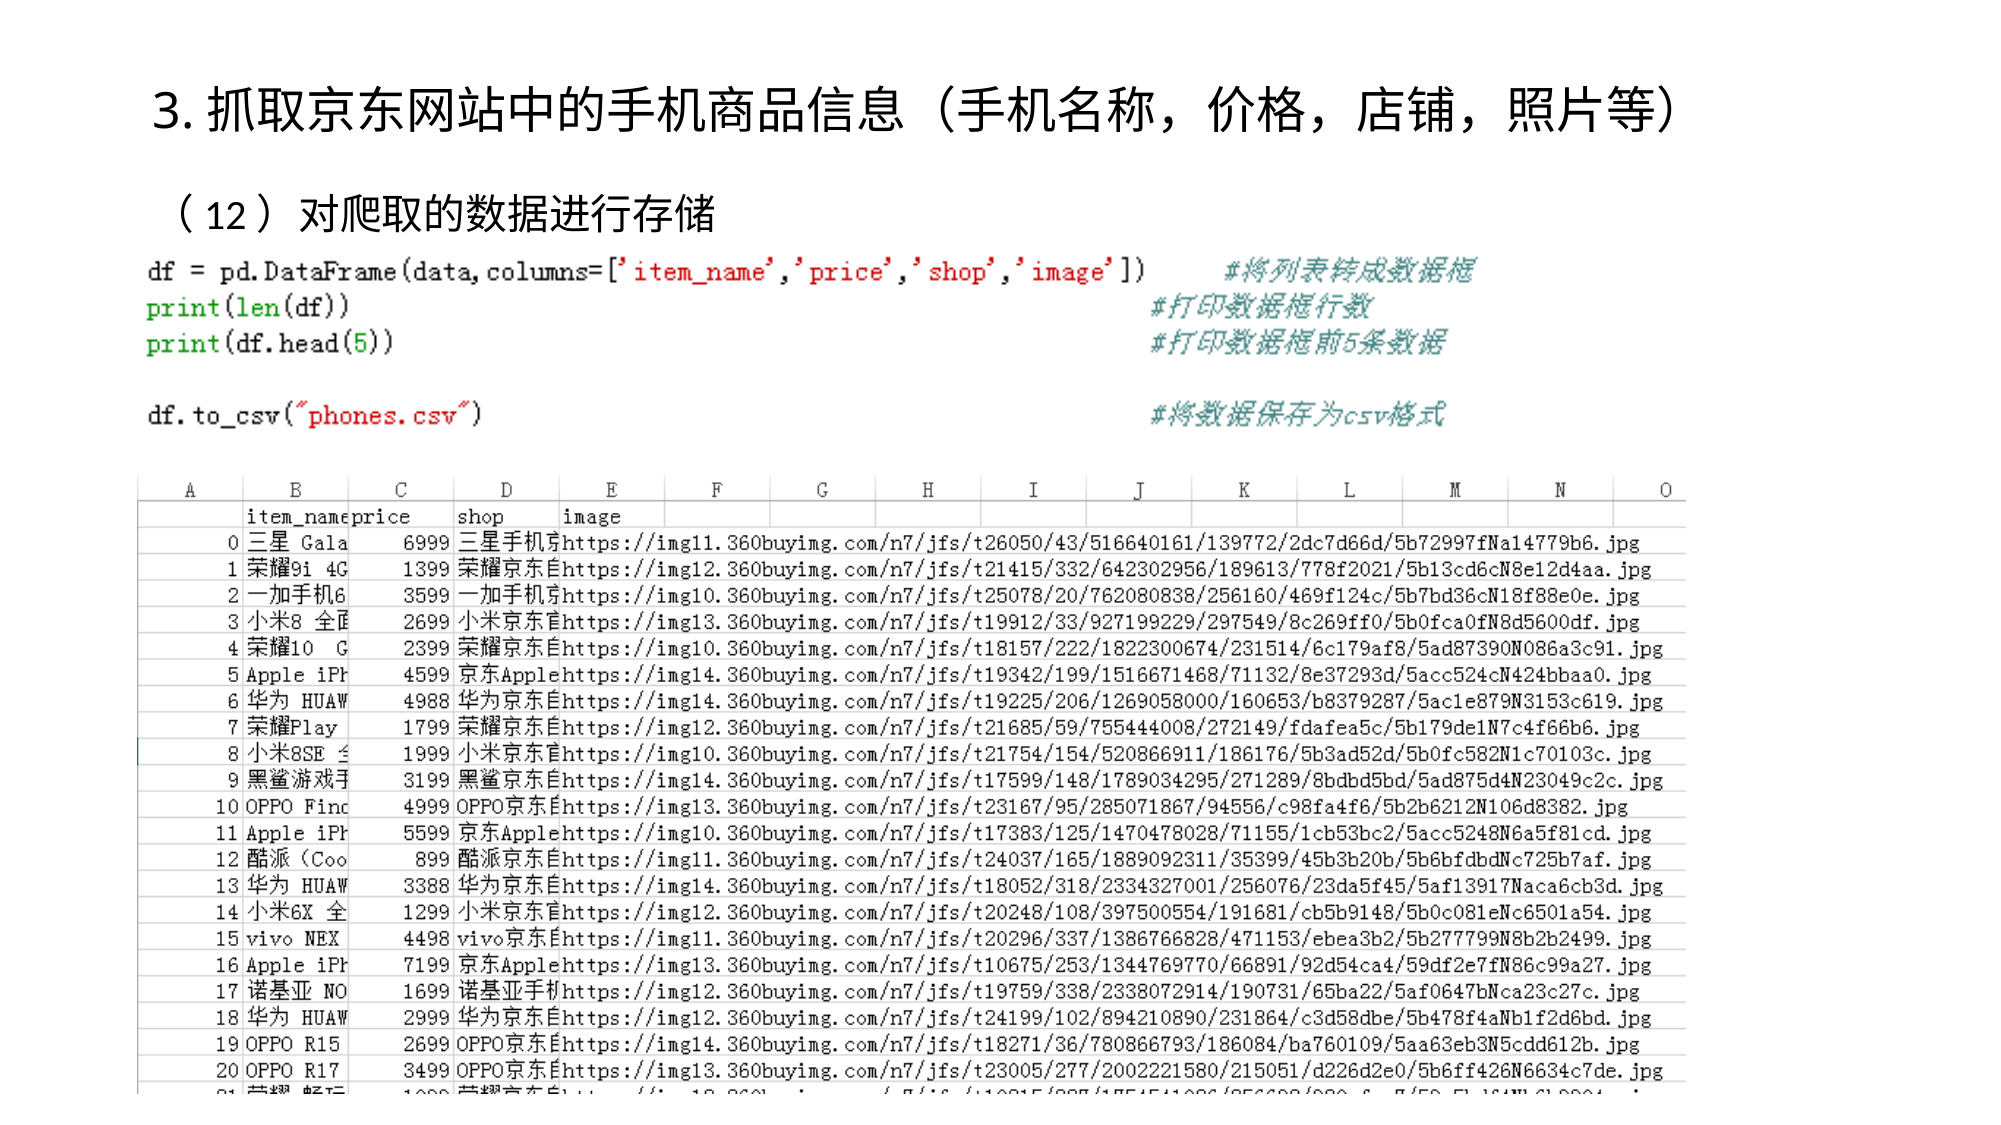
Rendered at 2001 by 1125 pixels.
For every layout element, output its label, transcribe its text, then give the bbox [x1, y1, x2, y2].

picture [137, 247, 1686, 1094]
title 3.抓取京东网站中的手机商品信息（手机名称，价格，店铺，照片等） [137, 59, 1863, 166]
list （12）对爬取的数据进行存储 [137, 185, 1960, 1082]
